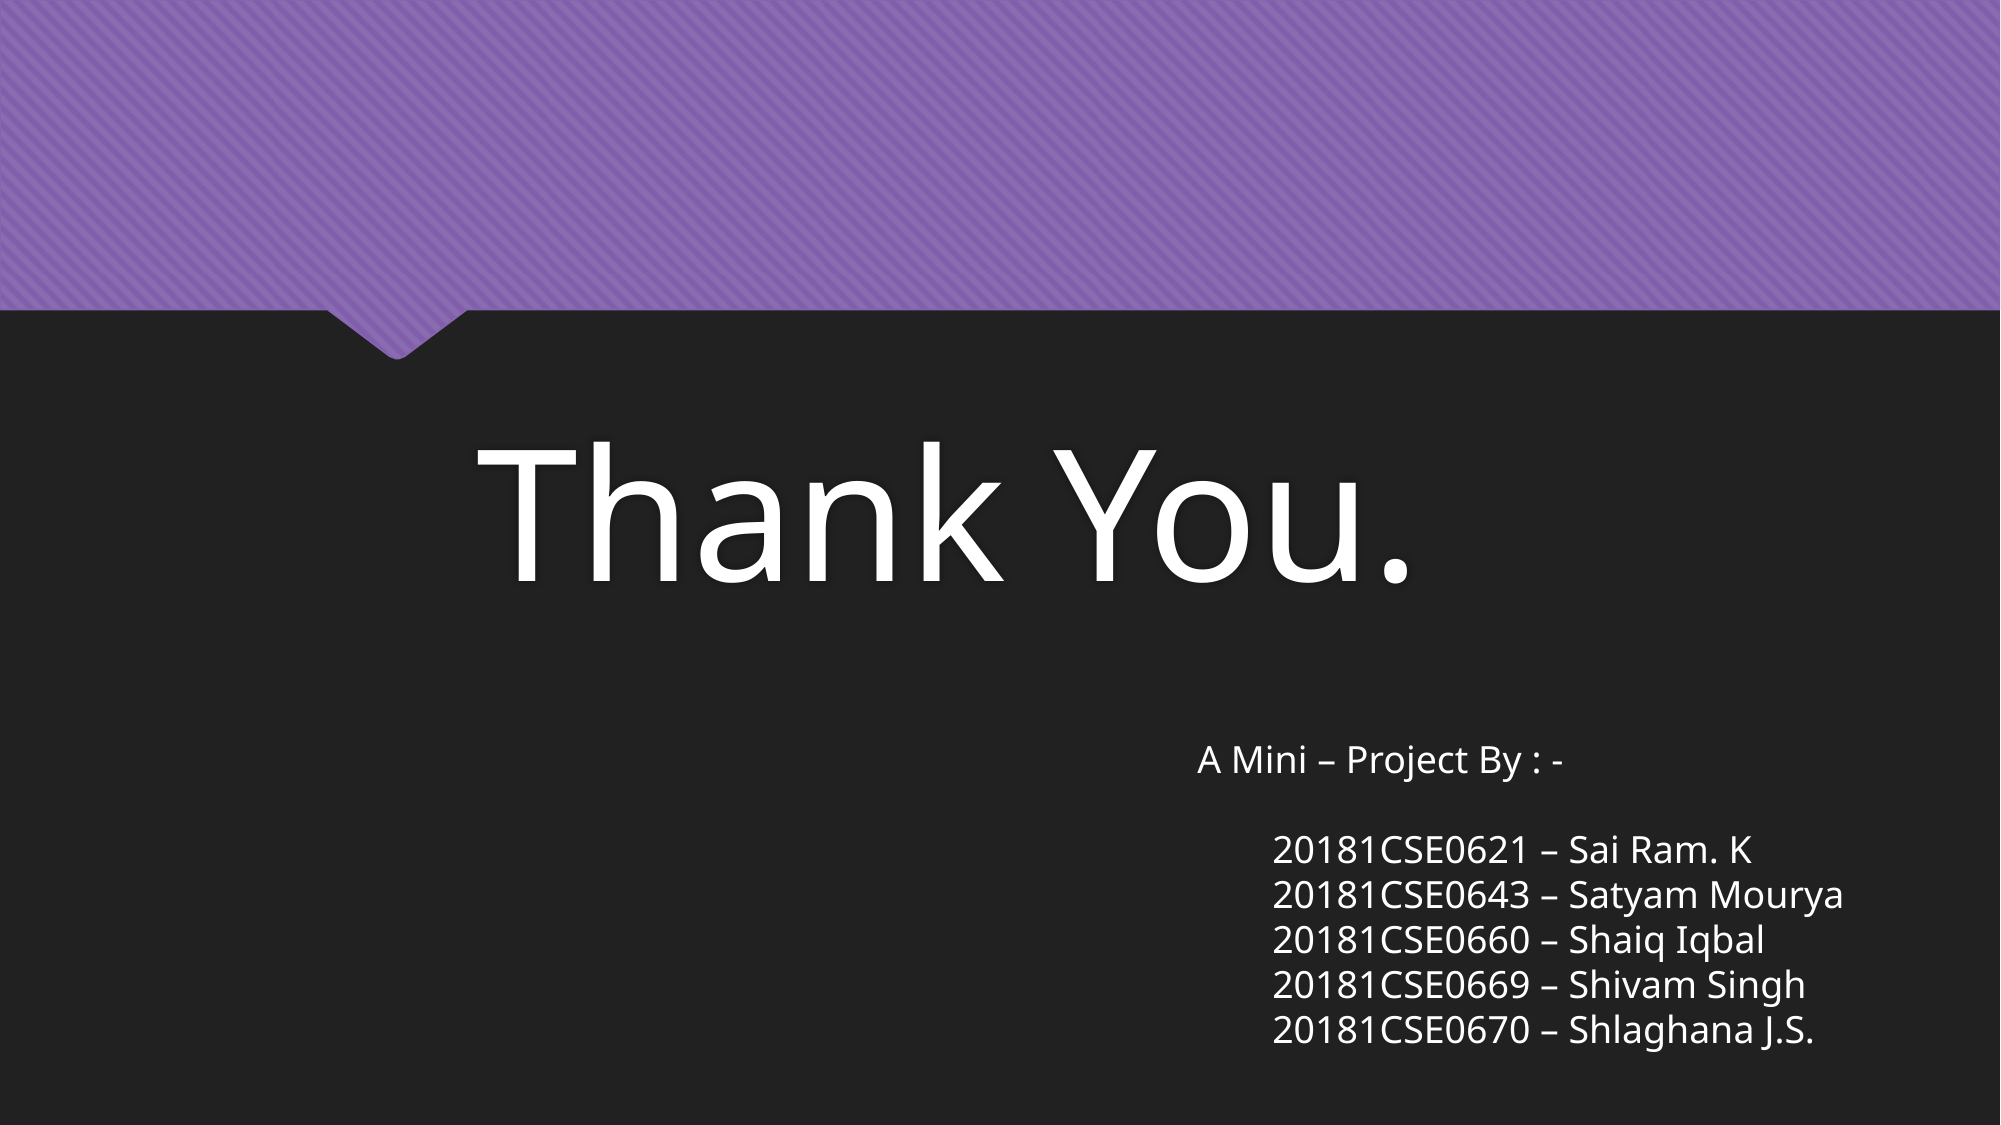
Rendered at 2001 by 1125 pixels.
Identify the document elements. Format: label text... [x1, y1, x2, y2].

text_box A Mini – Project By : - 20181CSE0621 – Sai Ram. K 20181CSE0643 – Satyam Mourya 20181CSE0660 – Shaiq Iqbal 20181CSE0669 – Shivam Singh 20181CSE0670 – Shlaghana J.S. [1182, 728, 2000, 1058]
list Thank You. [83, 210, 1815, 807]
